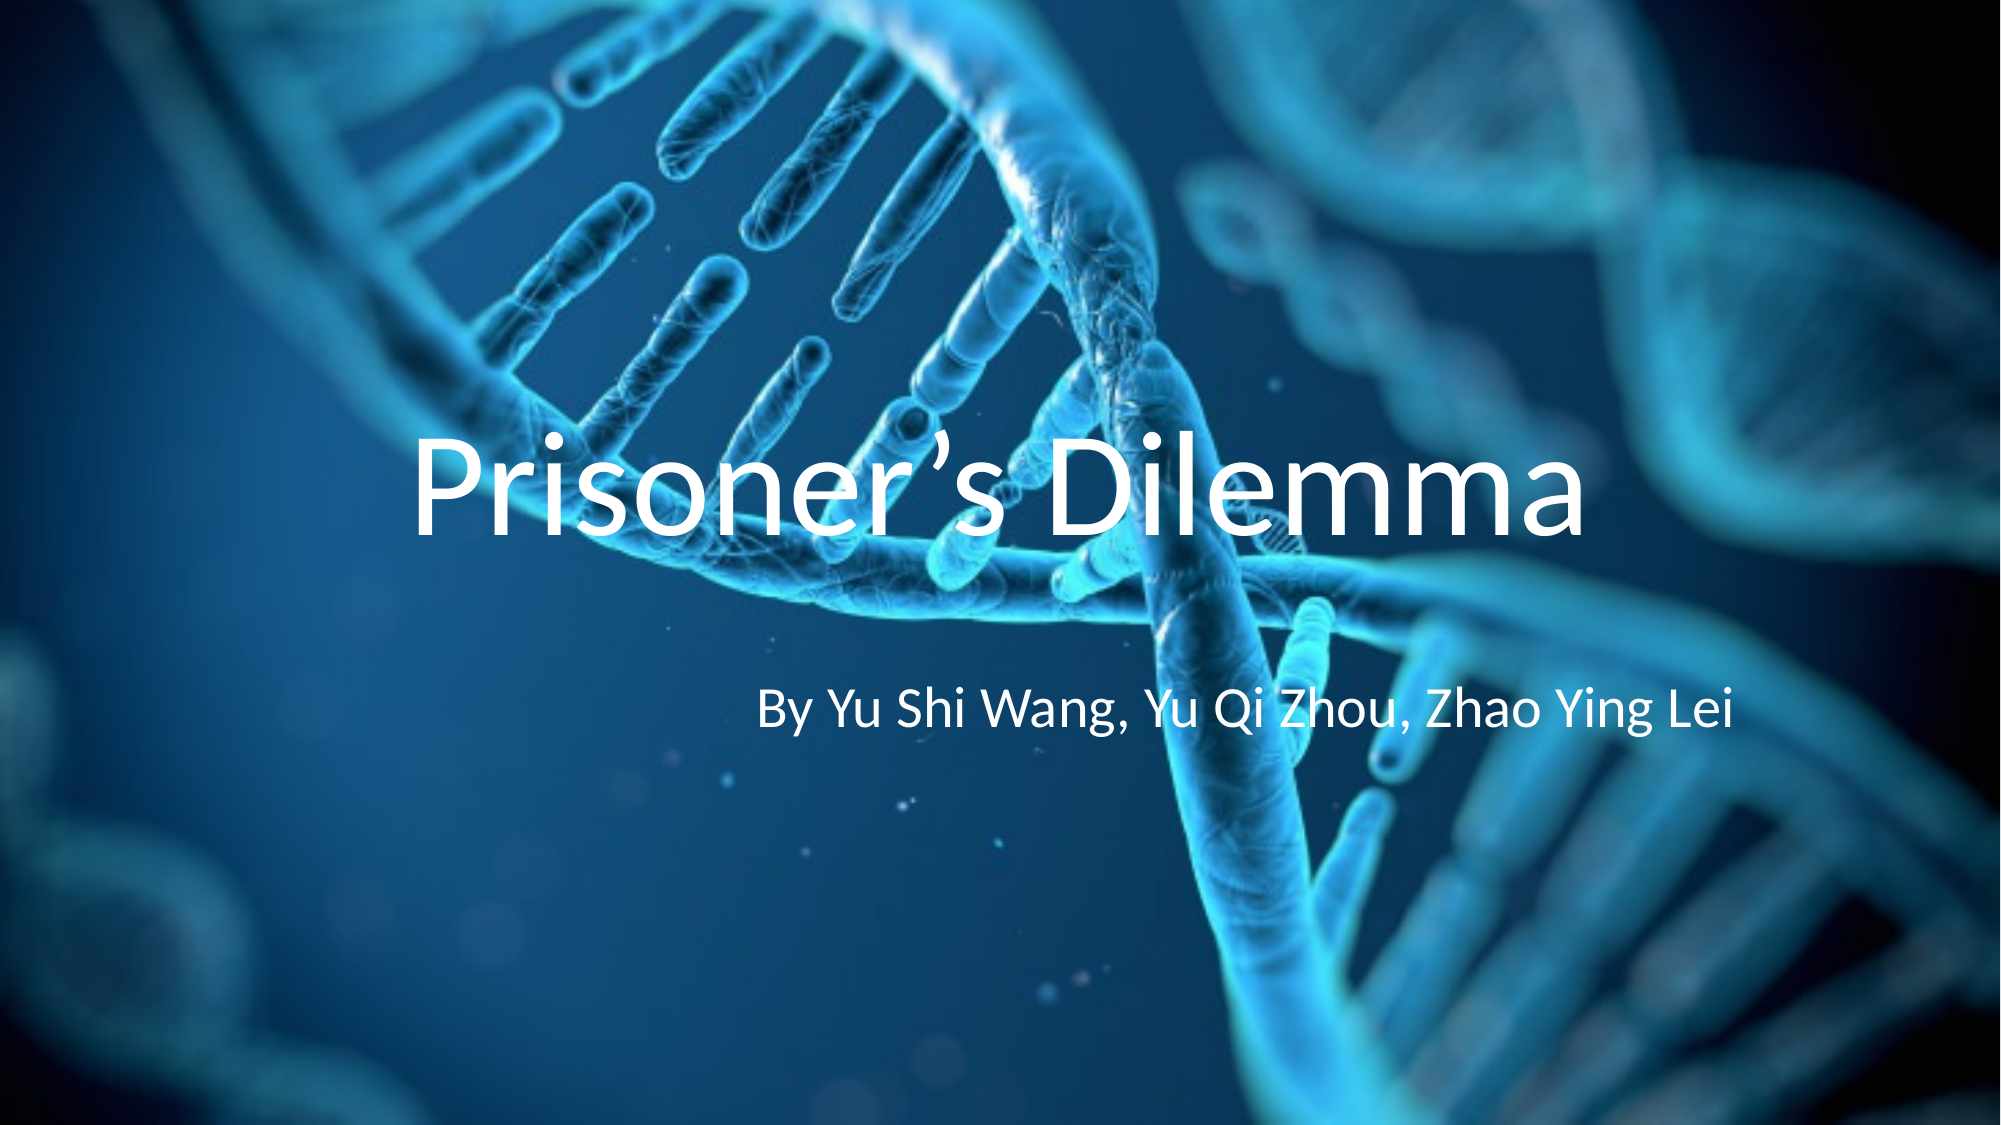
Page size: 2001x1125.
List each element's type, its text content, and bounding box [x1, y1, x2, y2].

picture [1986, 838, 2001, 847]
picture [0, 0, 2001, 1125]
subtitle By Yu Shi Wang, Yu Qi Zhou, Zhao Ying Lei [249, 669, 1750, 941]
title Prisoner’s Dilemma [249, 184, 1750, 576]
